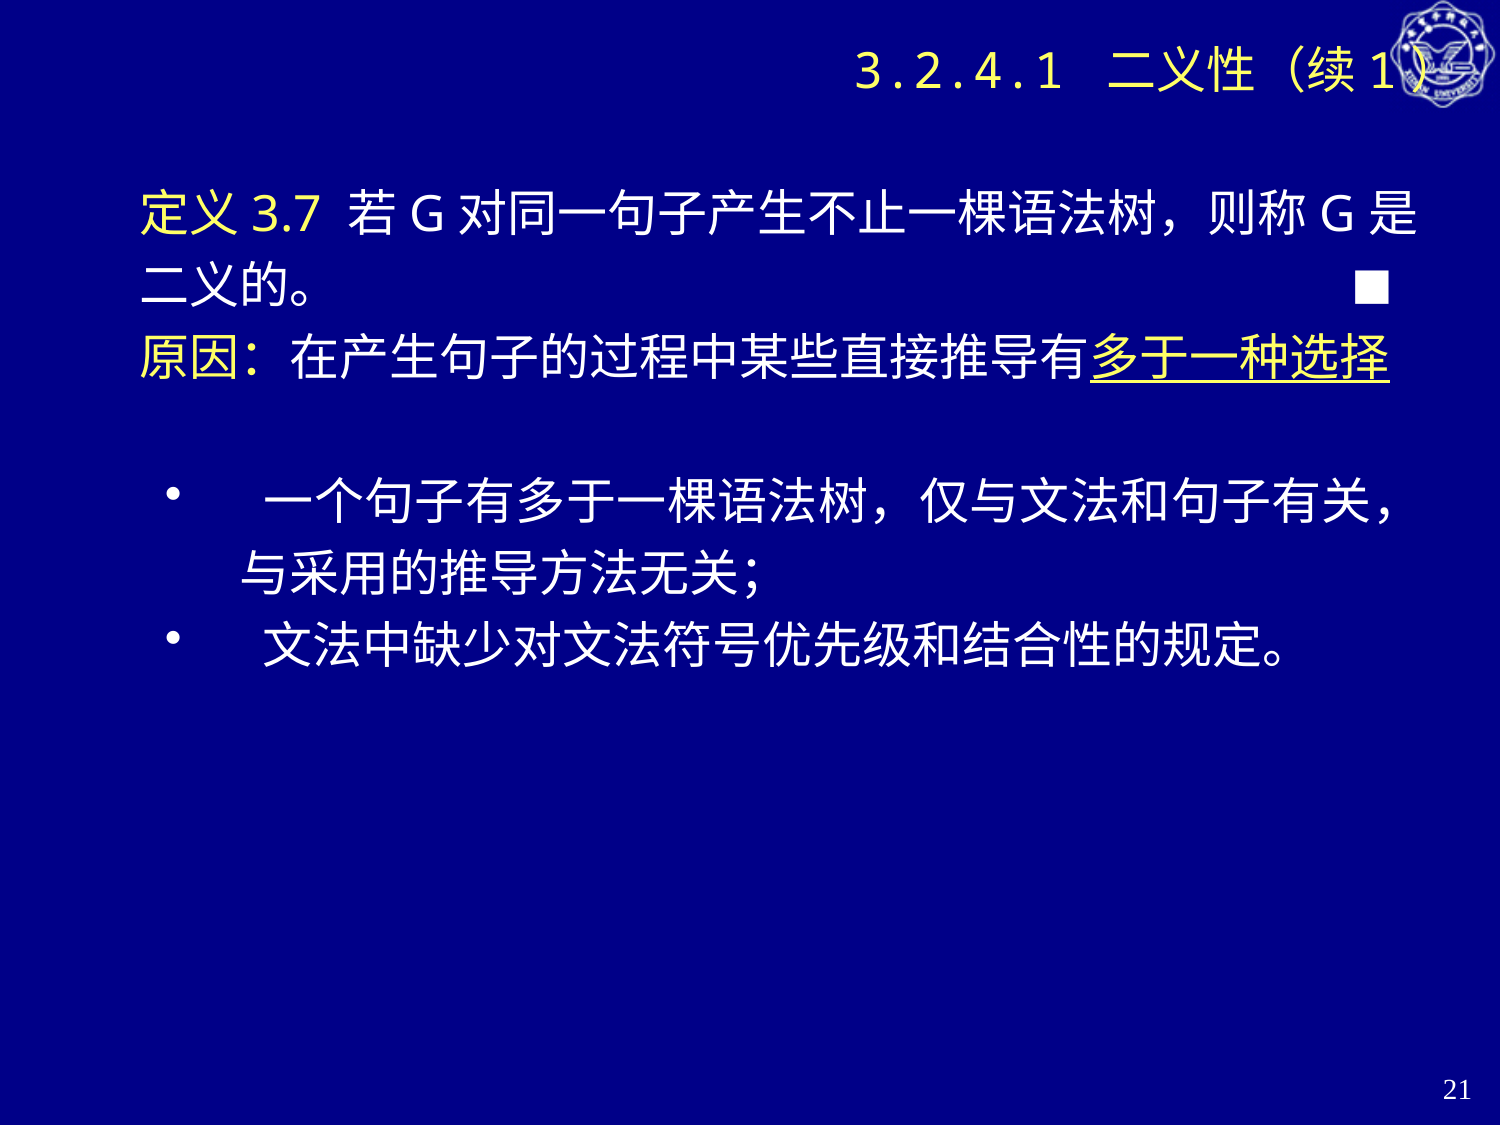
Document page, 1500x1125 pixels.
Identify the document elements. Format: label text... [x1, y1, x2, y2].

text_box 定义3.7 若G对同一句子产生不止一棵语法树，则称G是二义的。 ■ 原因：在产生句子的过程中某些直接推导有多于一种选择 [125, 162, 1438, 394]
slide_number 21 [1174, 1062, 1488, 1125]
picture [1389, 0, 1500, 113]
title 3.2.4.1 二义性（续1） [824, 24, 1476, 113]
text_box 一个句子有多于一棵语法树，仅与文法和句子有关，与采用的推导方法无关； 文法中缺少对文法符号优先级和结合性的规定。 [149, 450, 1438, 681]
